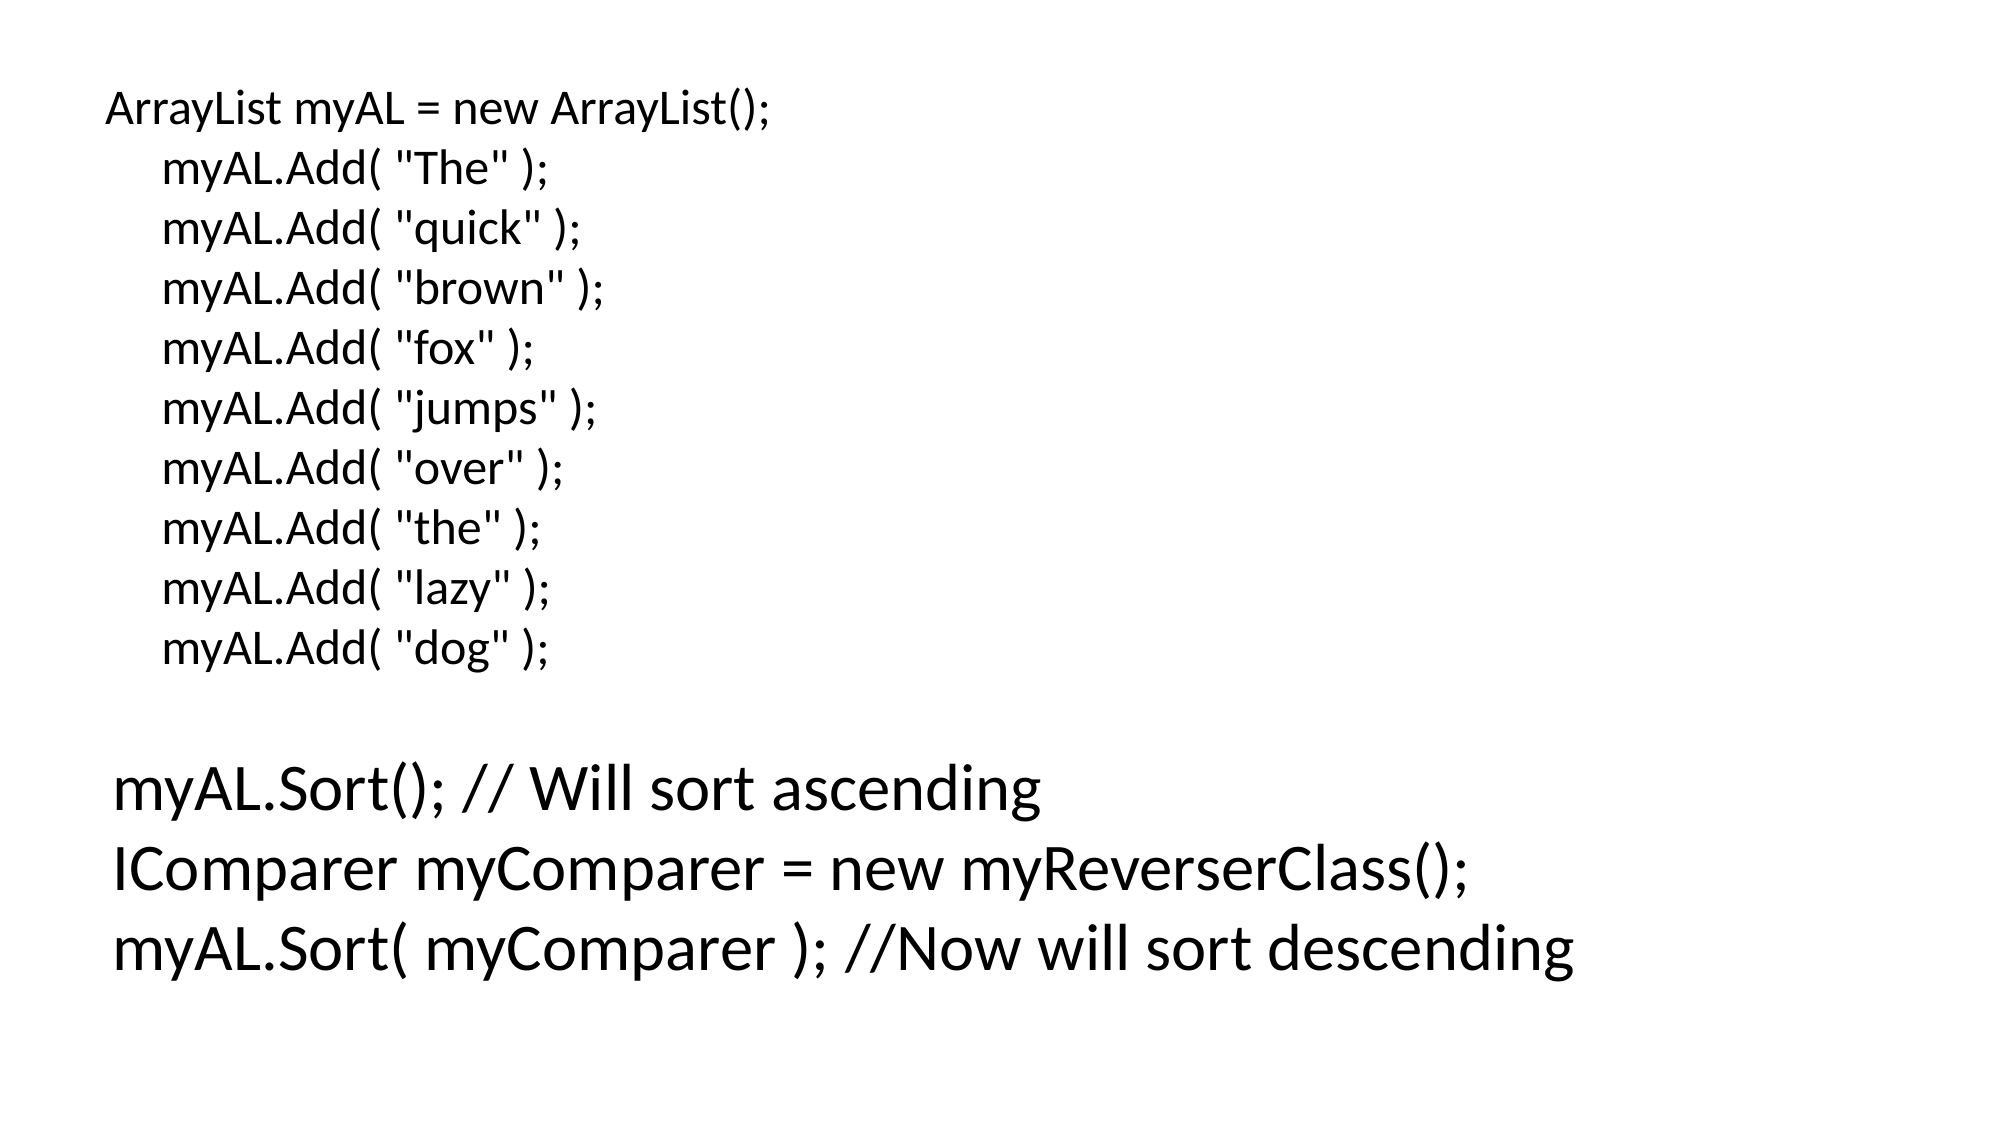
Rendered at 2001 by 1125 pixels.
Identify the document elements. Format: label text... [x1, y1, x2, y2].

text_box myAL.Sort(); // Will sort ascending IComparer myComparer = new myReverserClass(); myAL.Sort( myComparer ); //Now will sort descending [97, 736, 1861, 992]
text_box ArrayList myAL = new ArrayList(); myAL.Add( "The" ); myAL.Add( "quick" ); myAL.Add( "brown" ); myAL.Add( "fox" ); myAL.Add( "jumps" ); myAL.Add( "over" ); myAL.Add( "the" ); myAL.Add( "lazy" ); myAL.Add( "dog" ); [79, 67, 1080, 682]
